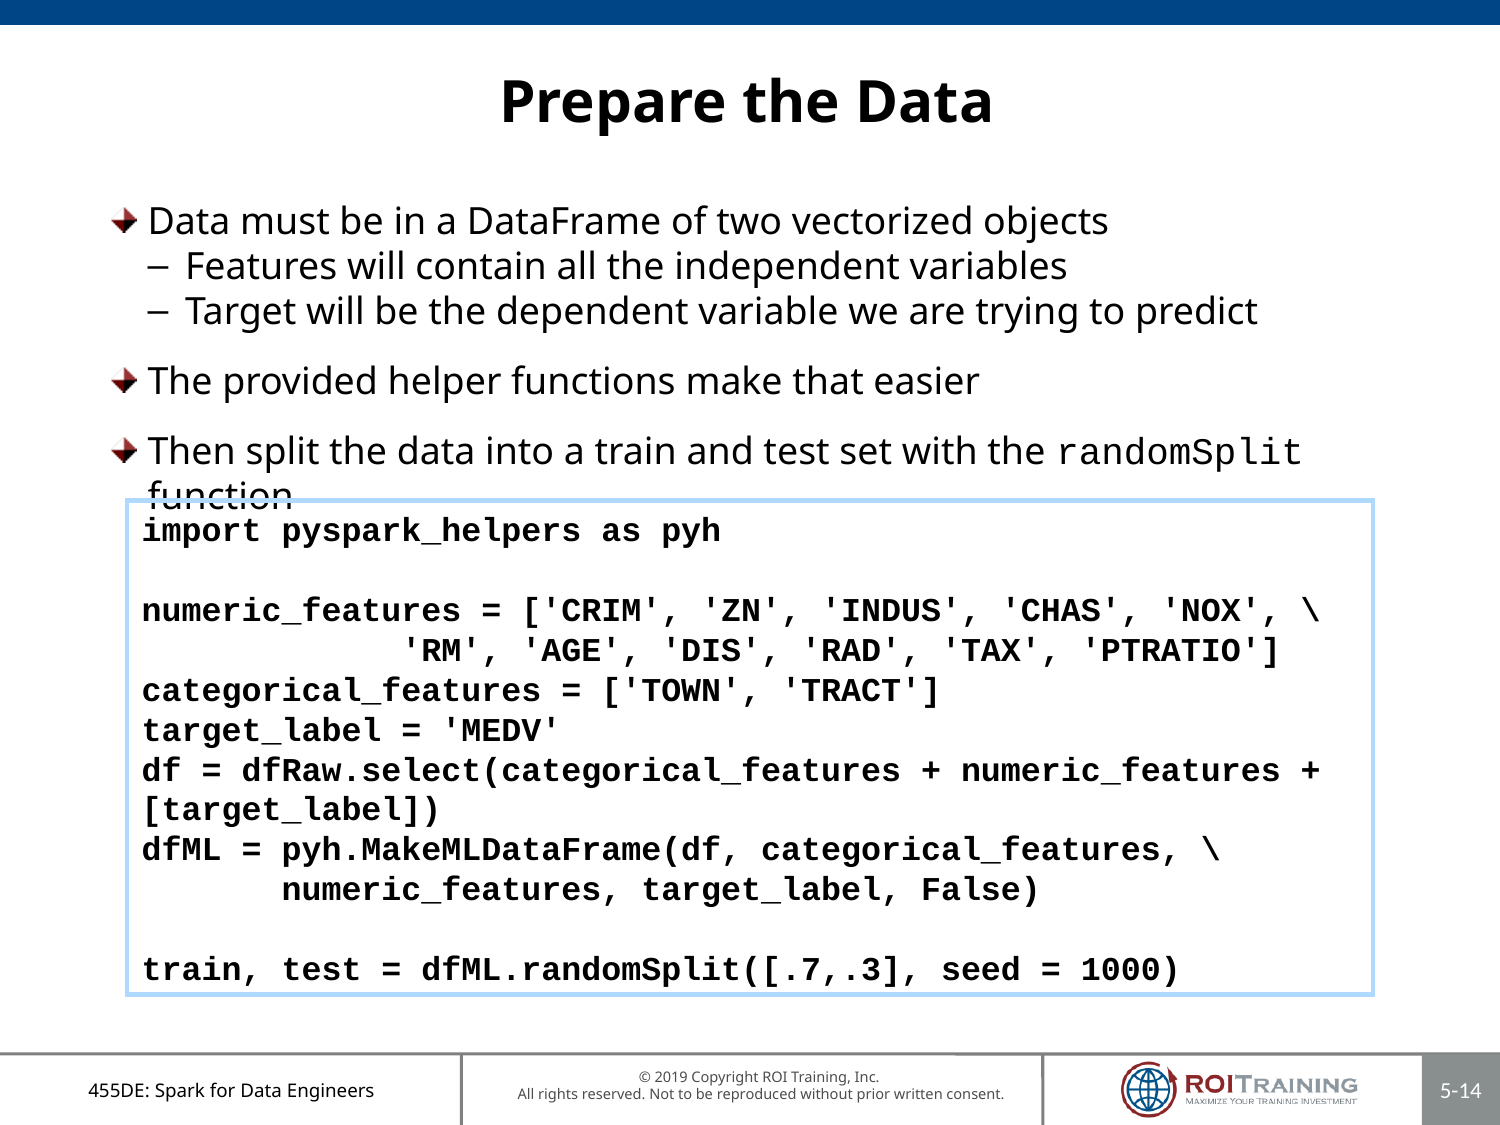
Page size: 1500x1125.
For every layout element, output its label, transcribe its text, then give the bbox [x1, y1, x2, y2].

title Prepare the Data [172, 47, 1322, 151]
picture [110, 366, 137, 393]
picture [110, 436, 137, 463]
list Data must be in a DataFrame of two vectorized objects Features will contain all the independent variables Target will be the dependent variable we are trying to predict The provided helper functions make that easier Then split the data into a train and test set with the randomSplit function [95, 189, 1436, 1022]
text_box import pyspark_helpers as pyh numeric_features = ['CRIM', 'ZN', 'INDUS', 'CHAS', 'NOX', \ 'RM', 'AGE', 'DIS', 'RAD', 'TAX', 'PTRATIO'] categorical_features = ['TOWN', 'TRACT'] target_label = 'MEDV' df = dfRaw.select(categorical_features + numeric_features + [target_label]) dfML = pyh.MakeMLDataFrame(df, categorical_features, \ numeric_features, target_label, False) train, test = dfML.randomSplit([.7,.3], seed = 1000) [126, 500, 1374, 995]
picture [1113, 1060, 1362, 1118]
picture [110, 206, 137, 233]
